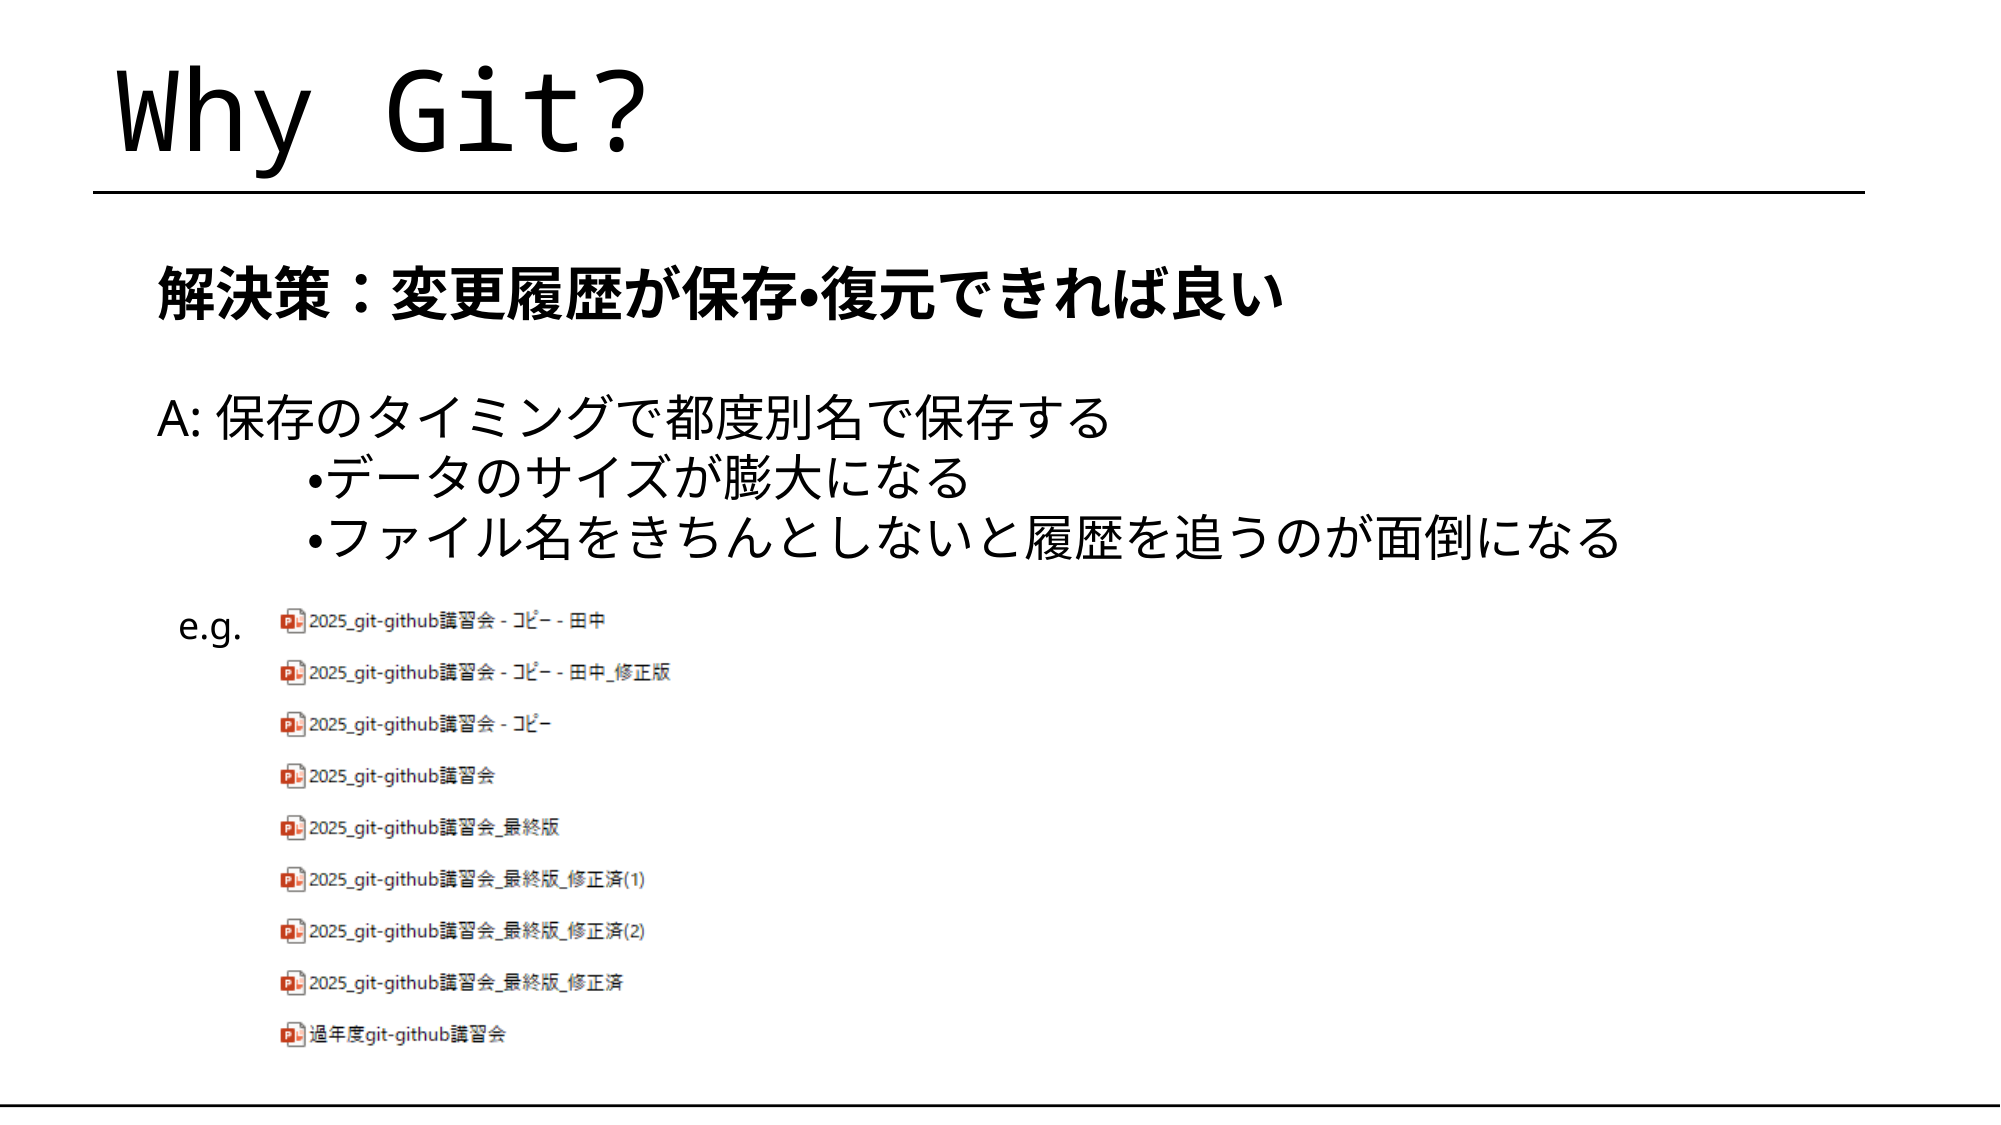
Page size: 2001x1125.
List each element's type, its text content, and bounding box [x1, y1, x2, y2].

text_box Why Git? [99, 31, 669, 182]
picture [255, 593, 907, 1074]
text_box 解決策：変更履歴が保存・復元できれば良い A:保存のタイミングで都度別名で保存する ・データのサイズが膨大になる ・ファイル名をきちんとしないと履歴を追うのが面倒になる [142, 249, 1640, 575]
text_box [0, 1103, 2000, 1109]
text_box e.g. [163, 594, 255, 655]
